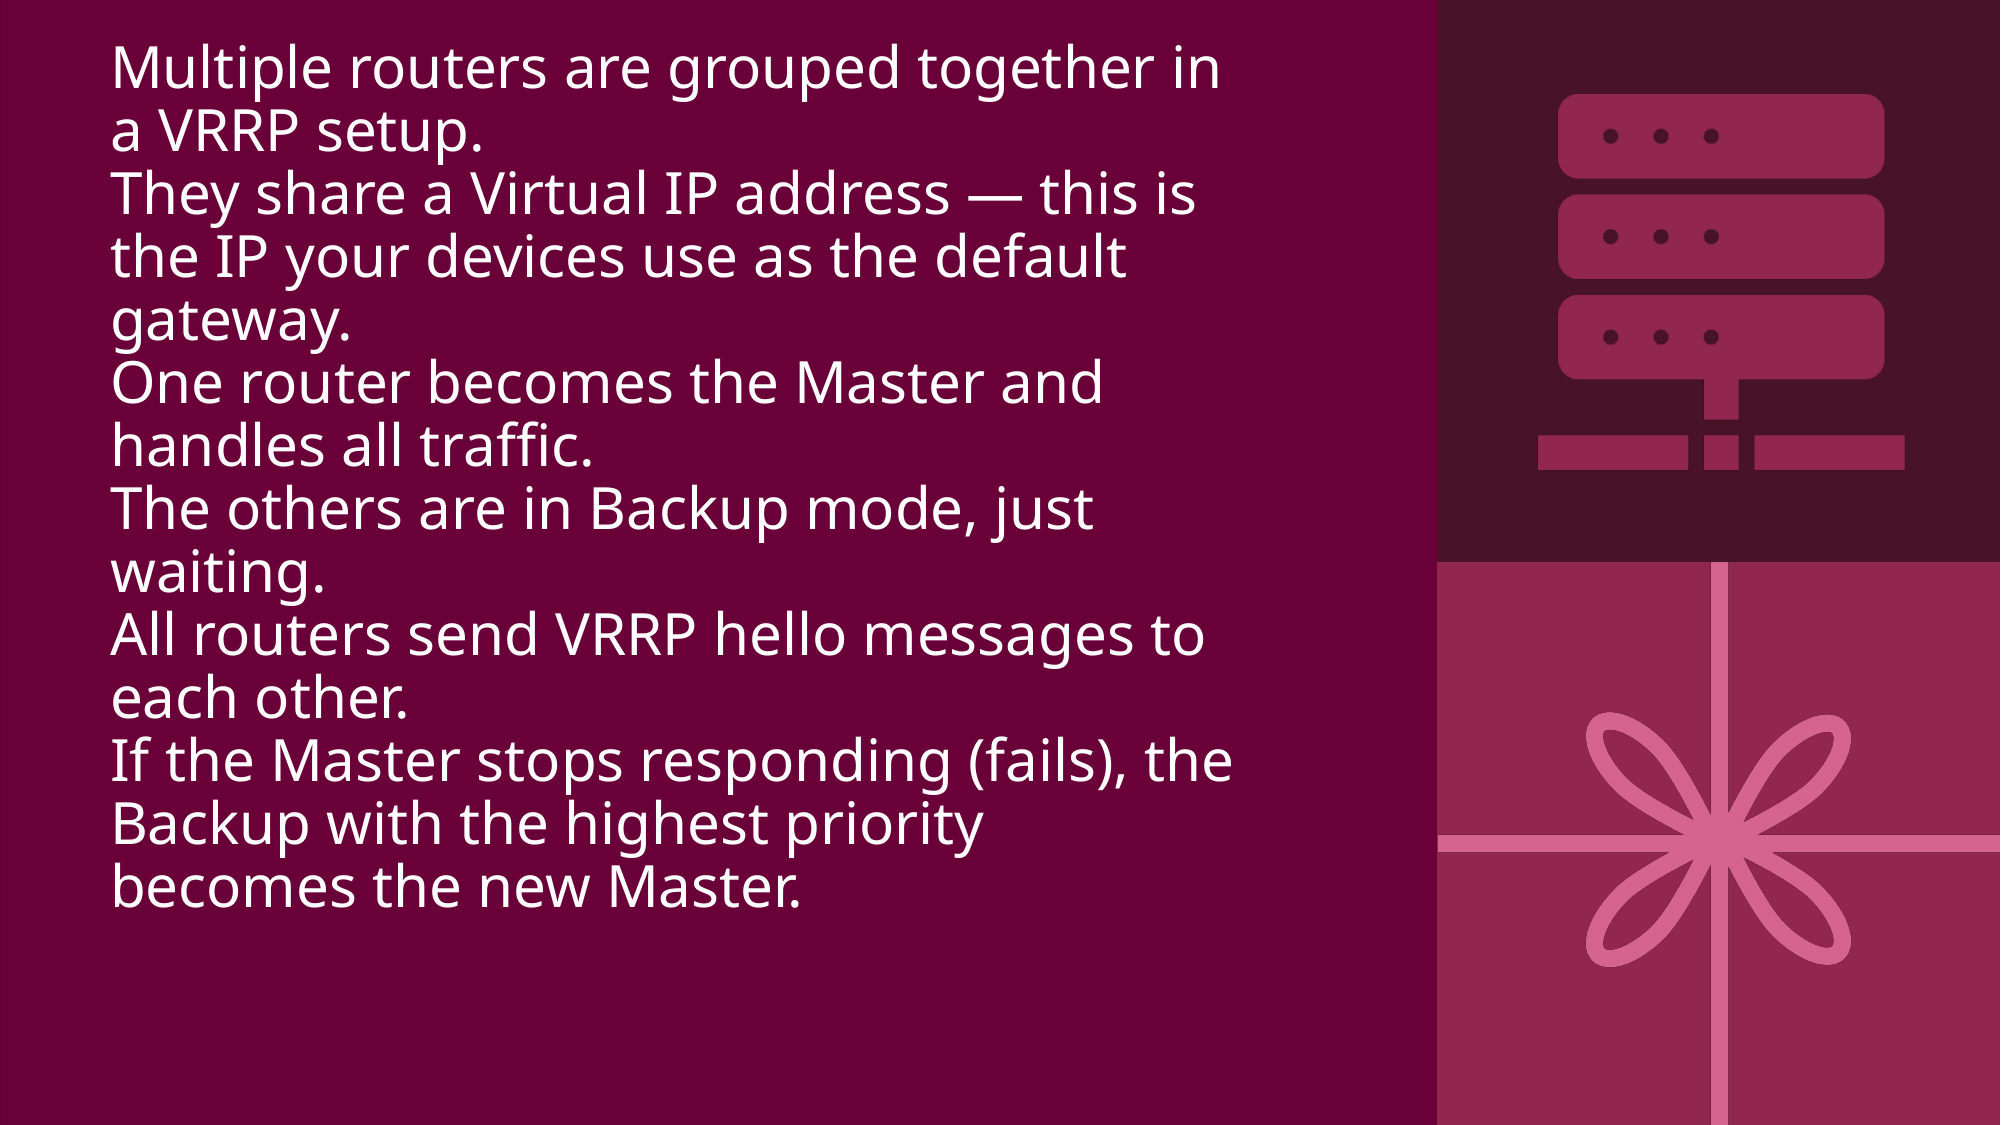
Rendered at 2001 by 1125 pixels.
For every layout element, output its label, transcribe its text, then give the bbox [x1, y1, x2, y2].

text_box [0, 0, 1436, 1125]
text_box [1436, 0, 2000, 561]
picture [1438, 562, 2000, 1125]
picture [1480, 41, 1963, 523]
title How VRRP Works (Failover Routing) Multiple routers are grouped together in a VRRP setup. They share a Virtual IP address — this is the IP your devices use as the default gateway. One router becomes the Master and handles all traffic. The others are in Backup mode, just waiting. All routers send VRRP hello messages to each other. If the Master stops responding (fails), the Backup with the highest priority becomes the new Master. [95, 0, 1255, 928]
